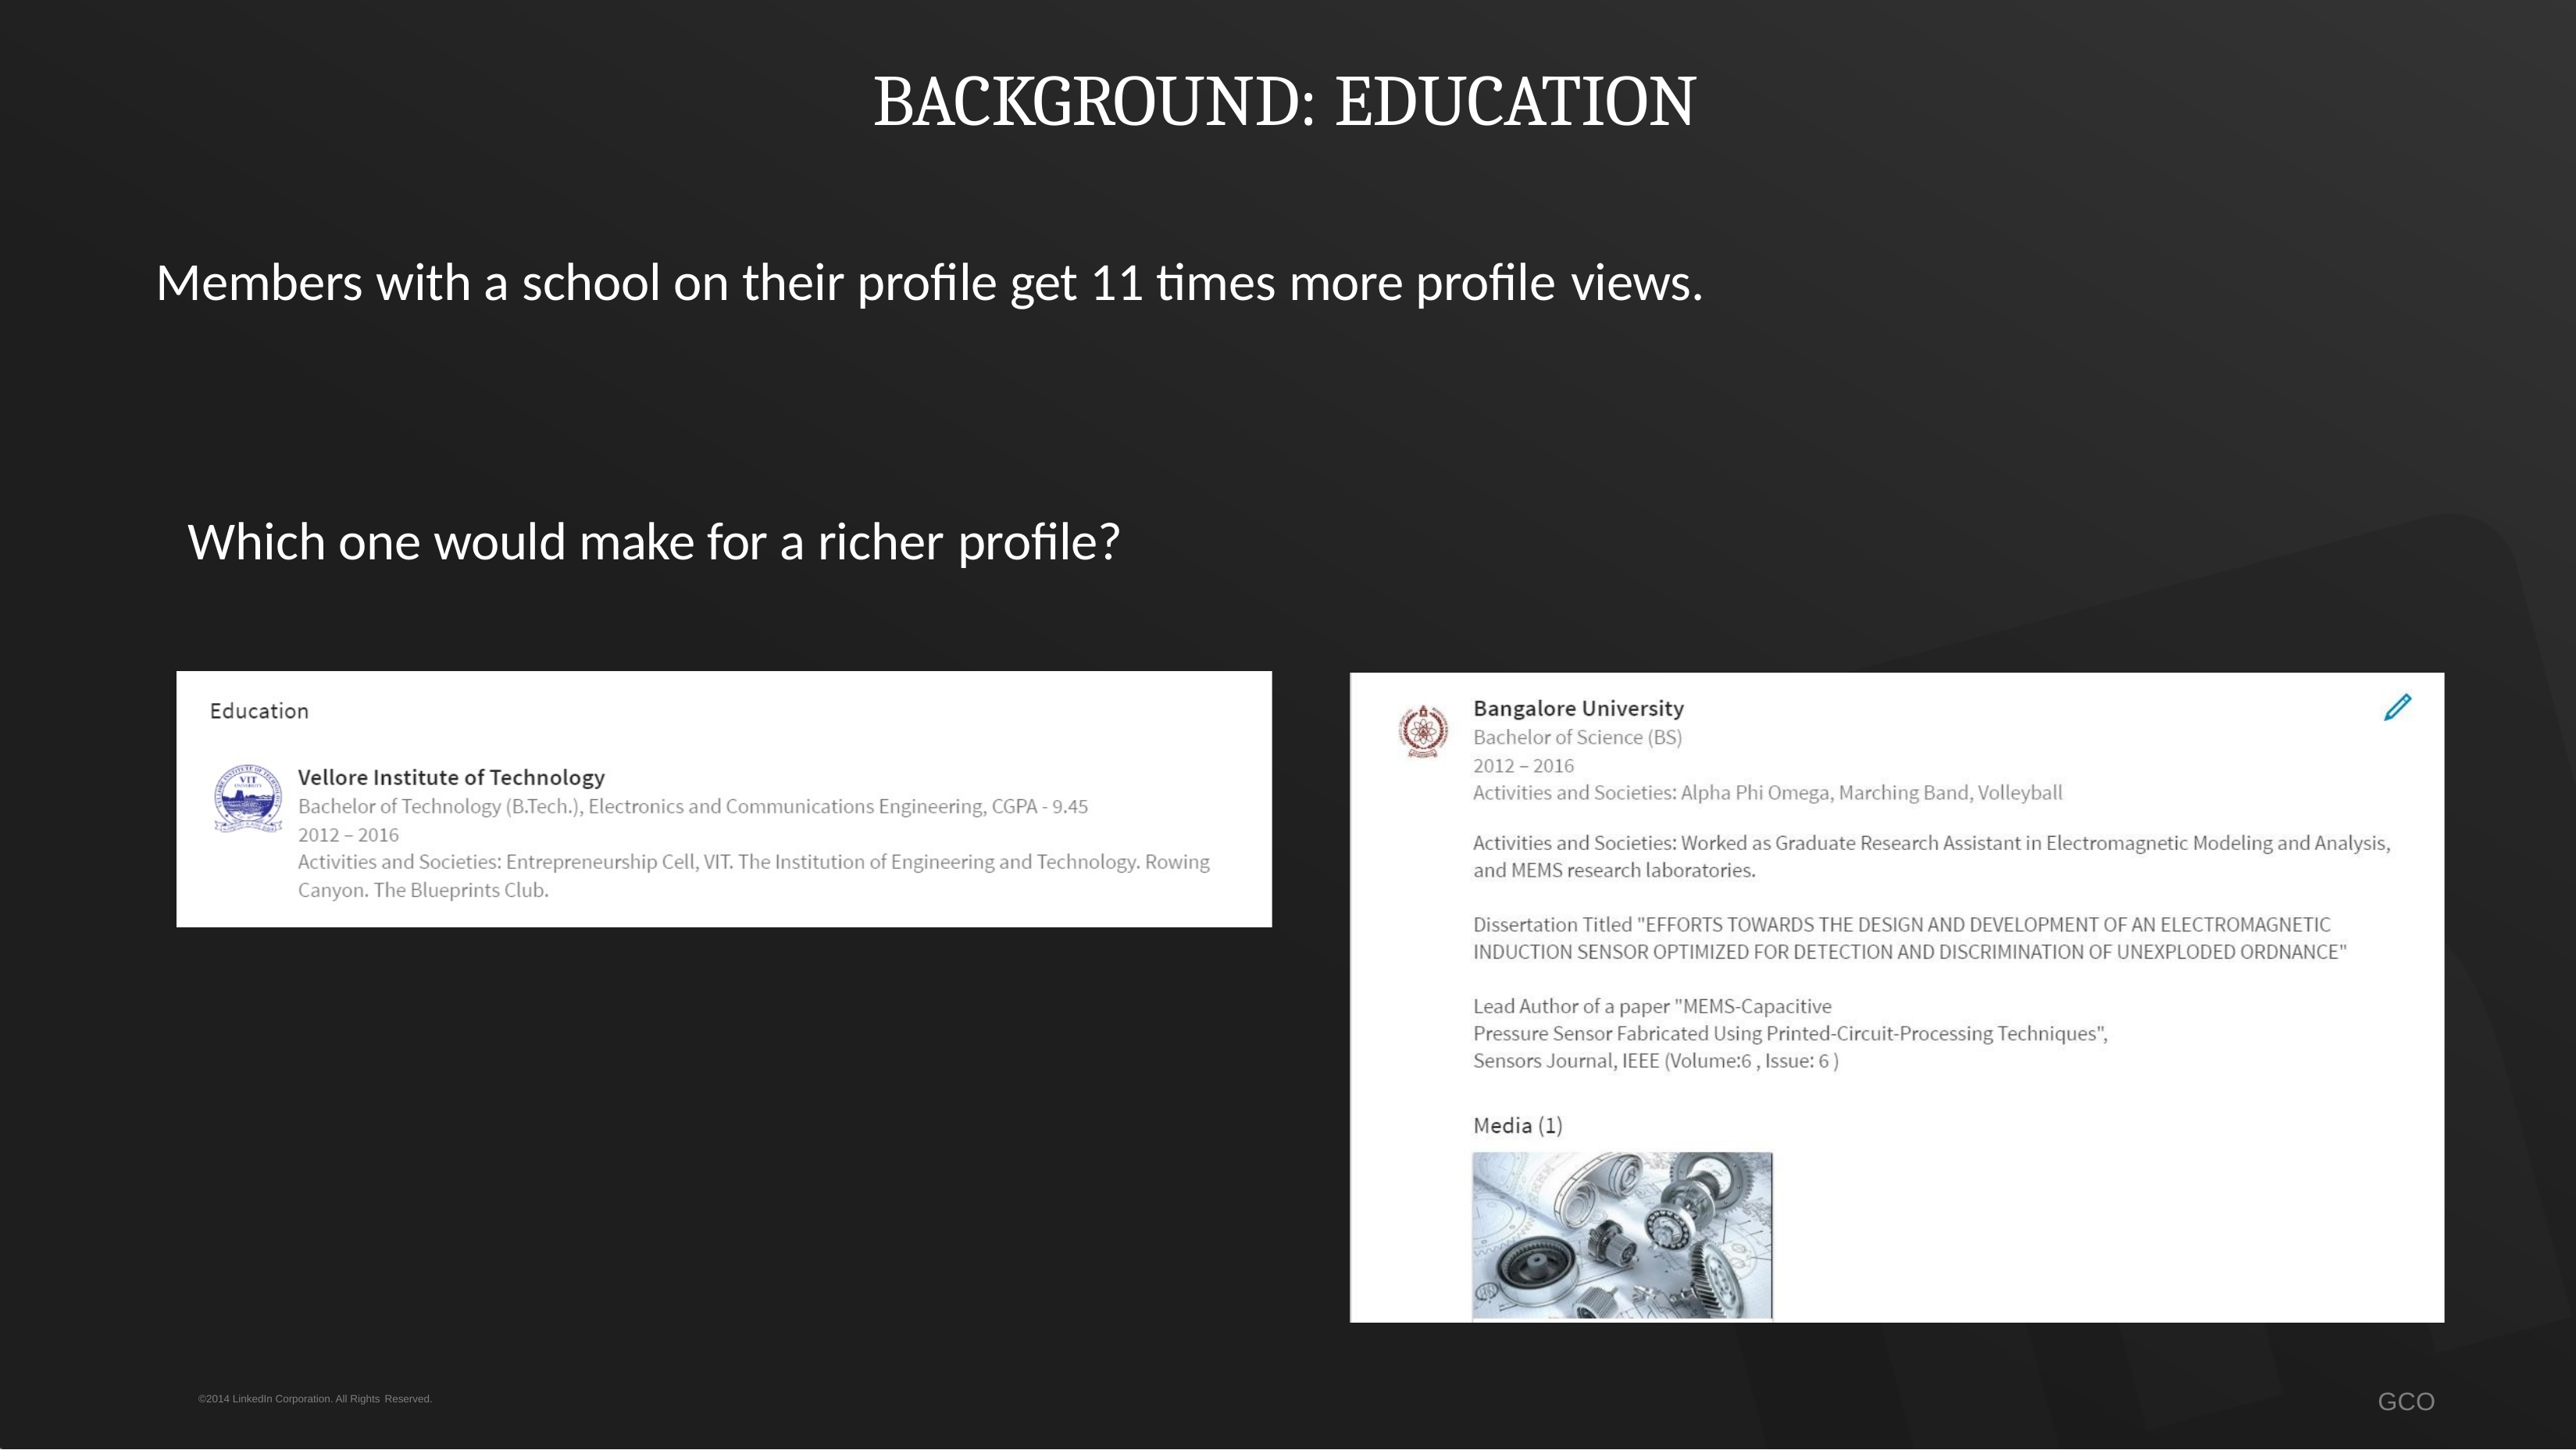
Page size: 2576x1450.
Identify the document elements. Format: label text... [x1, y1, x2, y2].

text_box [1350, 673, 2445, 1323]
footer ©2014 LinkedIn Corporation. All Rights Reserved. [197, 1392, 439, 1450]
text_box Members with a school on their profile get 11 times more profile views. [154, 246, 1715, 312]
text_box [177, 671, 1272, 927]
text_box Which one would make for a richer profile? [186, 505, 1131, 571]
slide_number GCO [2376, 1388, 2438, 1450]
title BACKGROUND: EDUCATION [617, 52, 1958, 295]
picture [0, 0, 2576, 1449]
